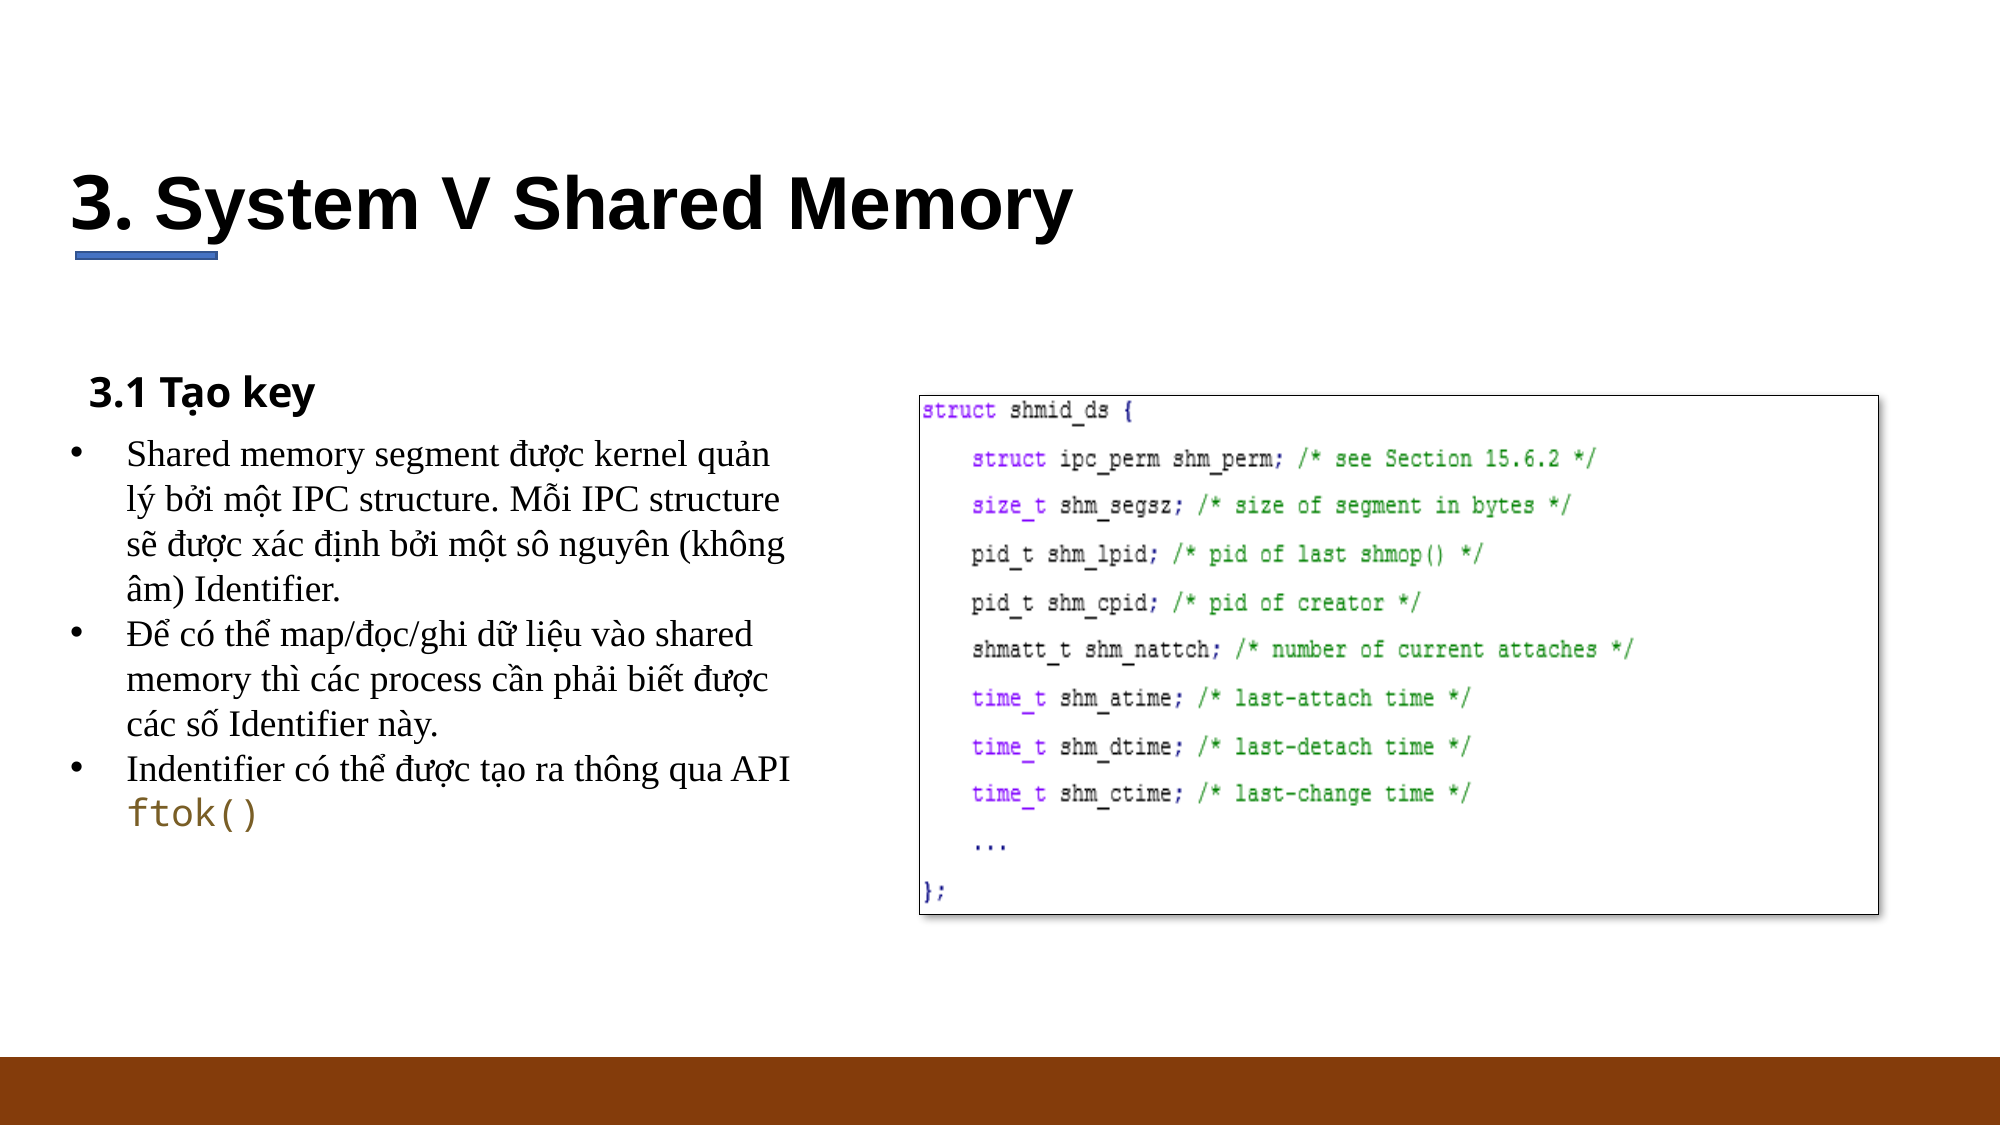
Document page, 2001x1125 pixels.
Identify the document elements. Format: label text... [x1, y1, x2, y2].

text_box [75, 251, 218, 260]
text_box 3. System V Shared Memory [55, 73, 1098, 252]
picture [919, 394, 1878, 914]
text_box [0, 1057, 2000, 1125]
text_box 3.1 Tạo key Shared memory segment được kernel quản lý bởi một IPC structure. Mỗi IPC structure sẽ được xác định bởi một sô nguyên (không âm) Identifier. Để có thể map/đọc/ghi dữ liệu vào shared memory thì các process cần phải biết được các số Identifier này. Indentifier có thể được tạo ra thông qua API ftok() [55, 364, 819, 937]
